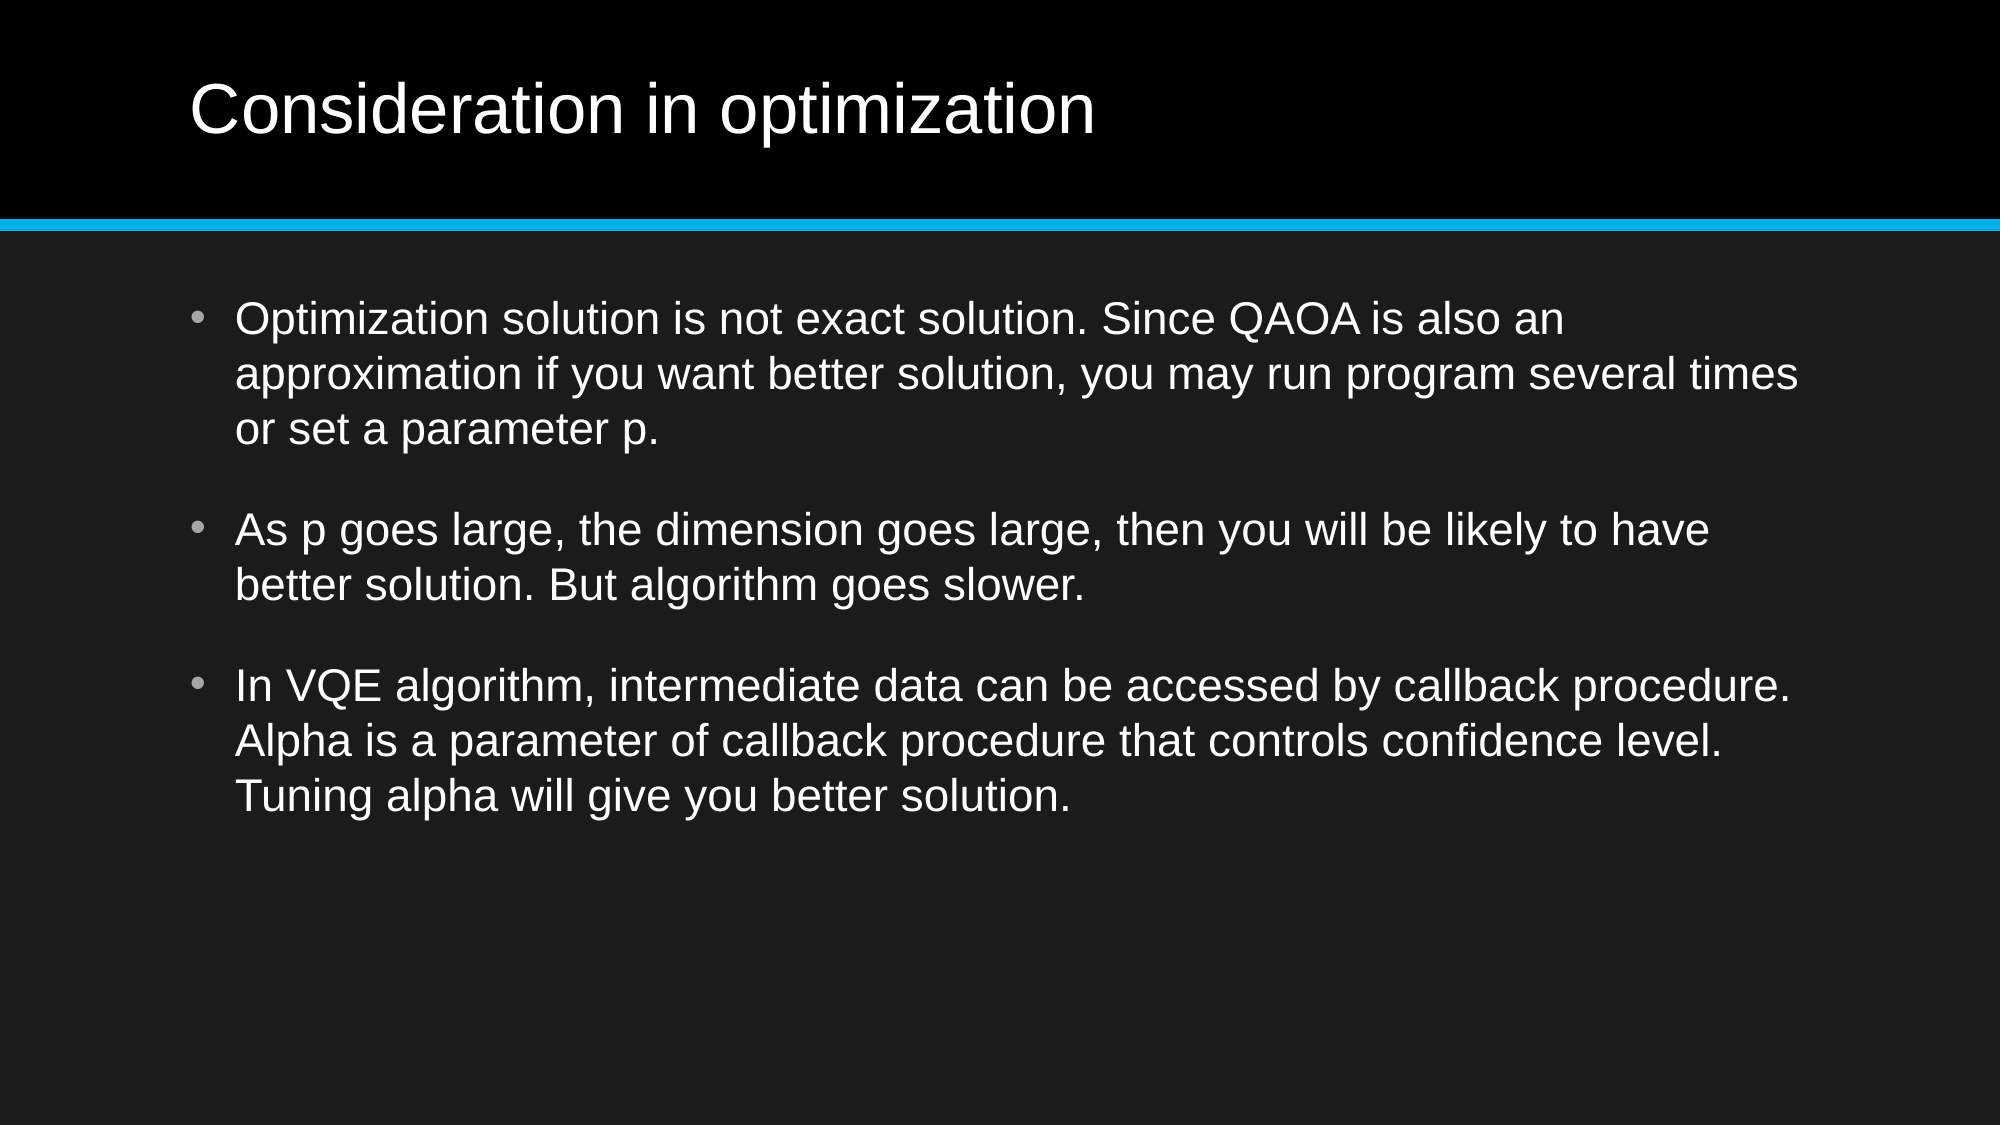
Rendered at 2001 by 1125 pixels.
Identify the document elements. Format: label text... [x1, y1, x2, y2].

title Consideration in optimization [174, 20, 1825, 201]
list Optimization solution is not exact solution. Since QAOA is also an approximation if you want better solution, you may run program several times or set a parameter p. As p goes large, the dimension goes large, then you will be likely to have better solution. But algorithm goes slower. In VQE algorithm, intermediate data can be accessed by callback procedure. Alpha is a parameter of callback procedure that controls confidence level. Tuning alpha will give you better solution. [174, 281, 1825, 1013]
